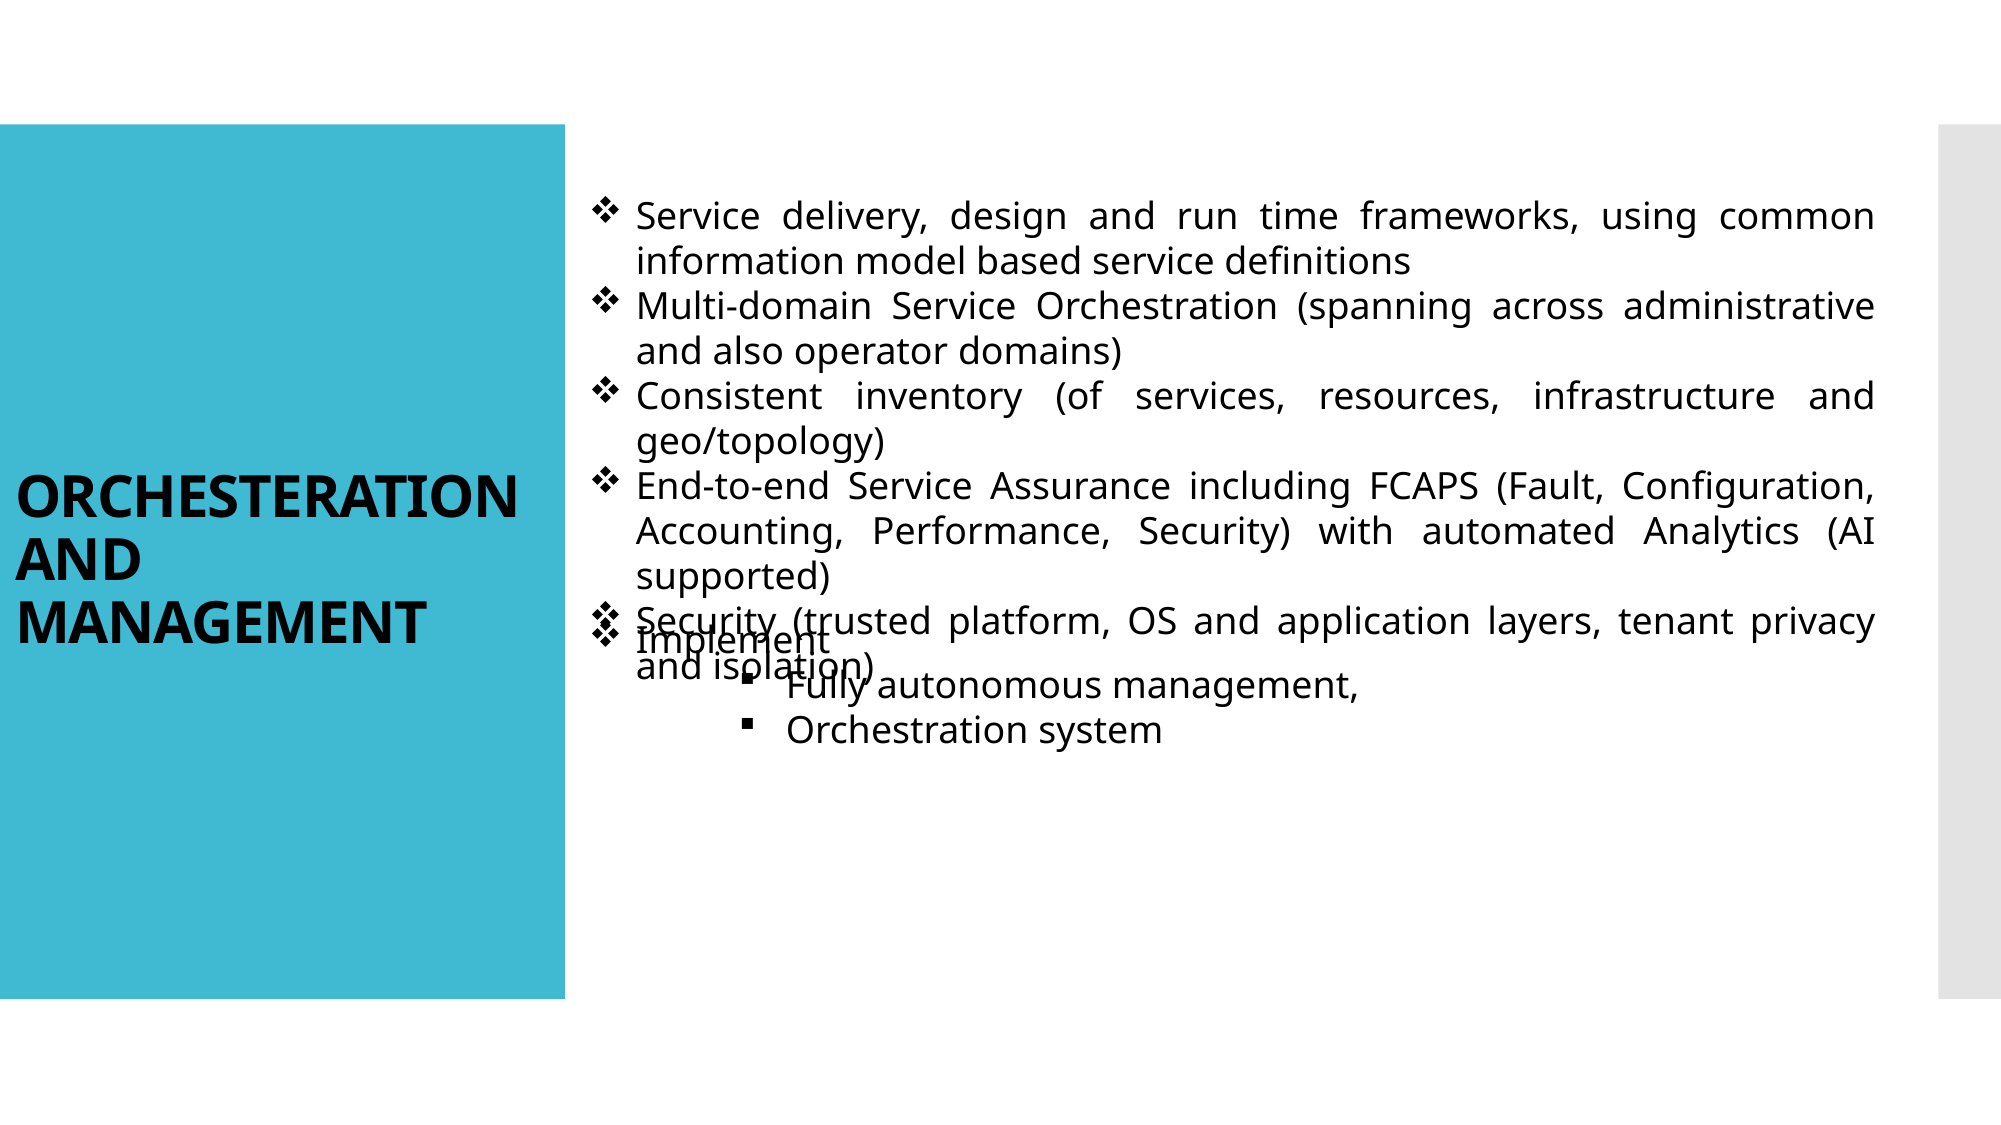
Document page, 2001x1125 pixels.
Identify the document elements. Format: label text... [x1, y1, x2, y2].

text_box Implement Fully autonomous management, Orchestration system [574, 608, 1953, 759]
text_box Service delivery, design and run time frameworks, using common information model based service definitions Multi-domain Service Orchestration (spanning across administrative and also operator domains) Consistent inventory (of services, resources, infrastructure and geo/topology) End-to-end Service Assurance including FCAPS (Fault, Configuration, Accounting, Performance, Security) with automated Analytics (AI supported) Security (trusted platform, OS and application layers, tenant privacy and isolation) [574, 184, 1892, 608]
title ORCHESTERATION AND MANAGEMENT [0, 184, 539, 940]
